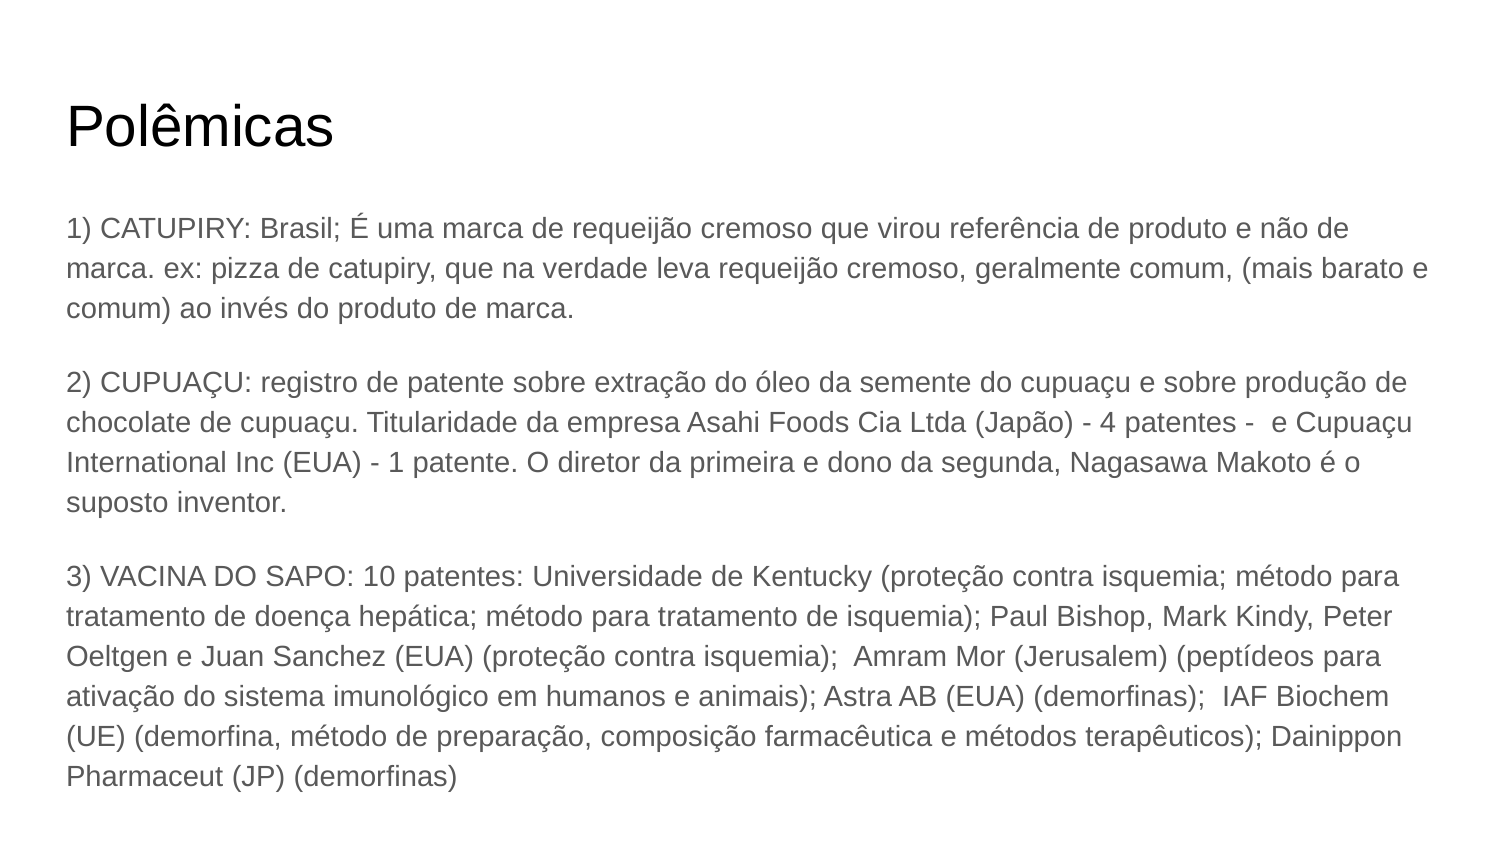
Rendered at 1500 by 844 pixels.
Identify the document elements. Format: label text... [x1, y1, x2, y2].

title Polêmicas [51, 72, 1449, 167]
list 1) CATUPIRY: Brasil; É uma marca de requeijão cremoso que virou referência de produto e não de marca. ex: pizza de catupiry, que na verdade leva requeijão cremoso, geralmente comum, (mais barato e comum) ao invés do produto de marca. 2) CUPUAÇU: registro de patente sobre extração do óleo da semente do cupuaçu e sobre produção de chocolate de cupuaçu. Titularidade da empresa Asahi Foods Cia Ltda (Japão) - 4 patentes - e Cupuaçu International Inc (EUA) - 1 patente. O diretor da primeira e dono da segunda, Nagasawa Makoto é o suposto inventor. 3) VACINA DO SAPO: 10 patentes: Universidade de Kentucky (proteção contra isquemia; método para tratamento de doença hepática; método para tratamento de isquemia); Paul Bishop, Mark Kindy, Peter Oeltgen e Juan Sanchez (EUA) (proteção contra isquemia); Amram Mor (Jerusalem) (peptídeos para ativação do sistema imunológico em humanos e animais); Astra AB (EUA) (demorfinas); IAF Biochem (UE) (demorfina, método de preparação, composição farmacêutica e métodos terapêuticos); Dainippon Pharmaceut (JP) (demorfinas)‏ [51, 189, 1449, 750]
